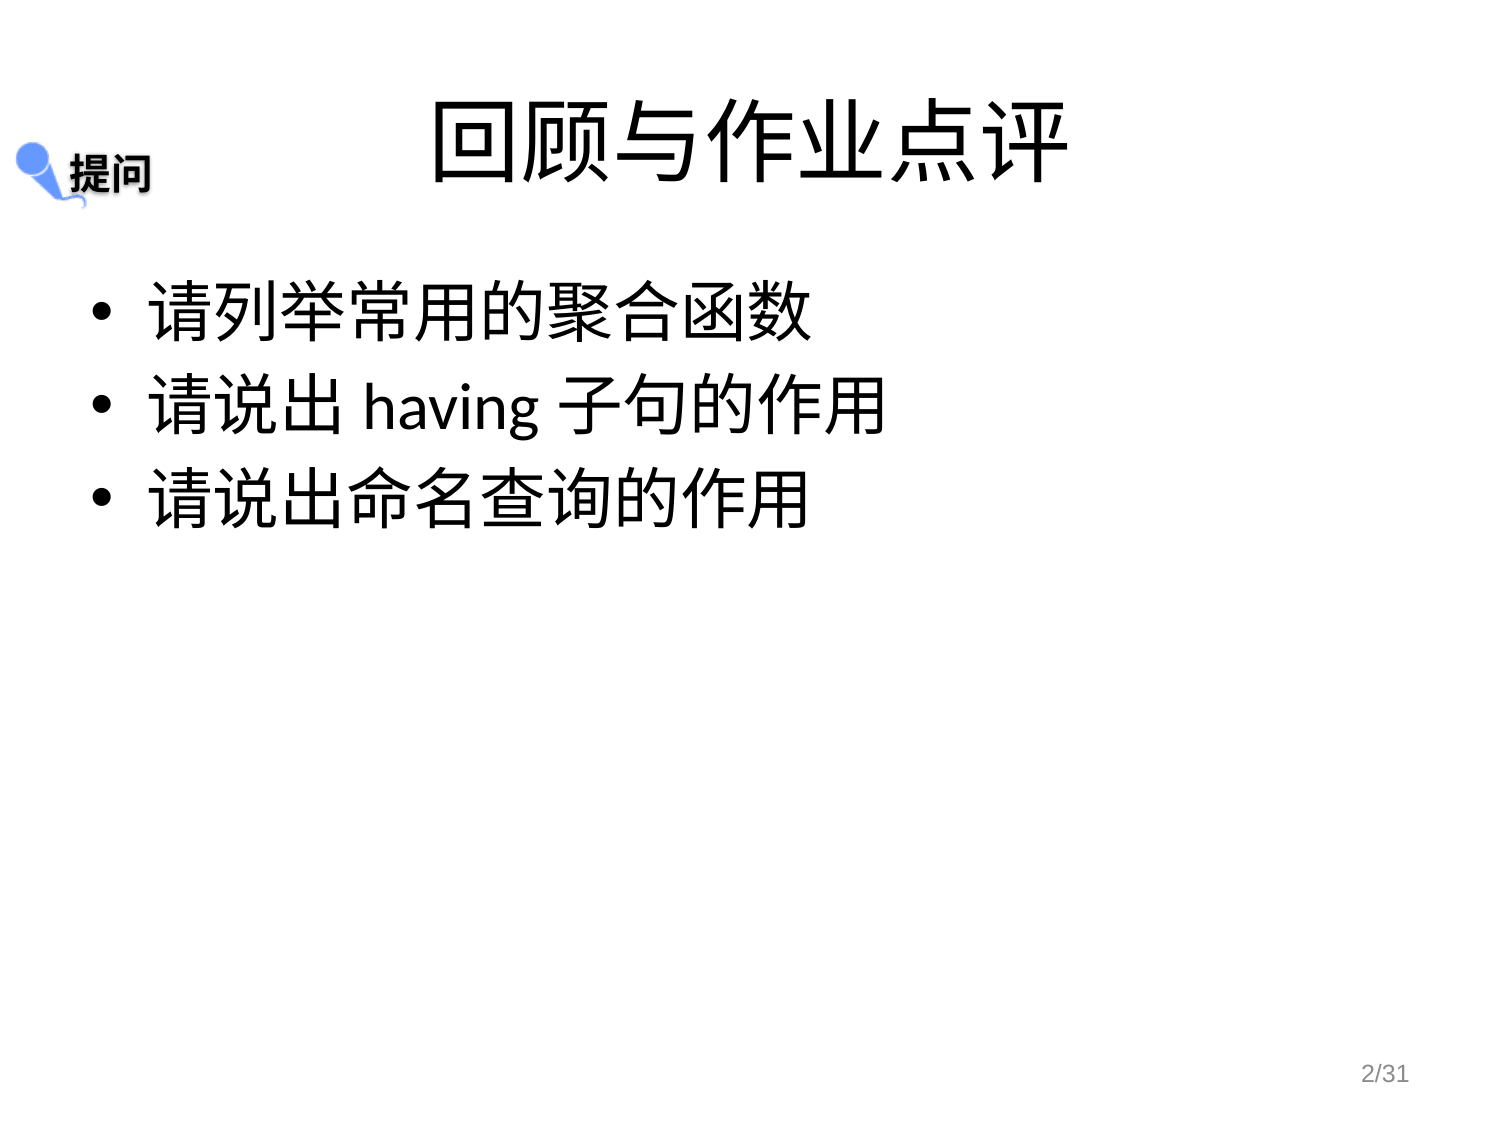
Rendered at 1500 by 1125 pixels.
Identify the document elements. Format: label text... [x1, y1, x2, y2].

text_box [11, 139, 170, 212]
slide_number 2/31 [1074, 1042, 1425, 1103]
list 请列举常用的聚合函数 请说出having子句的作用 请说出命名查询的作用 [75, 262, 1425, 1005]
title 回顾与作业点评 [75, 45, 1425, 233]
